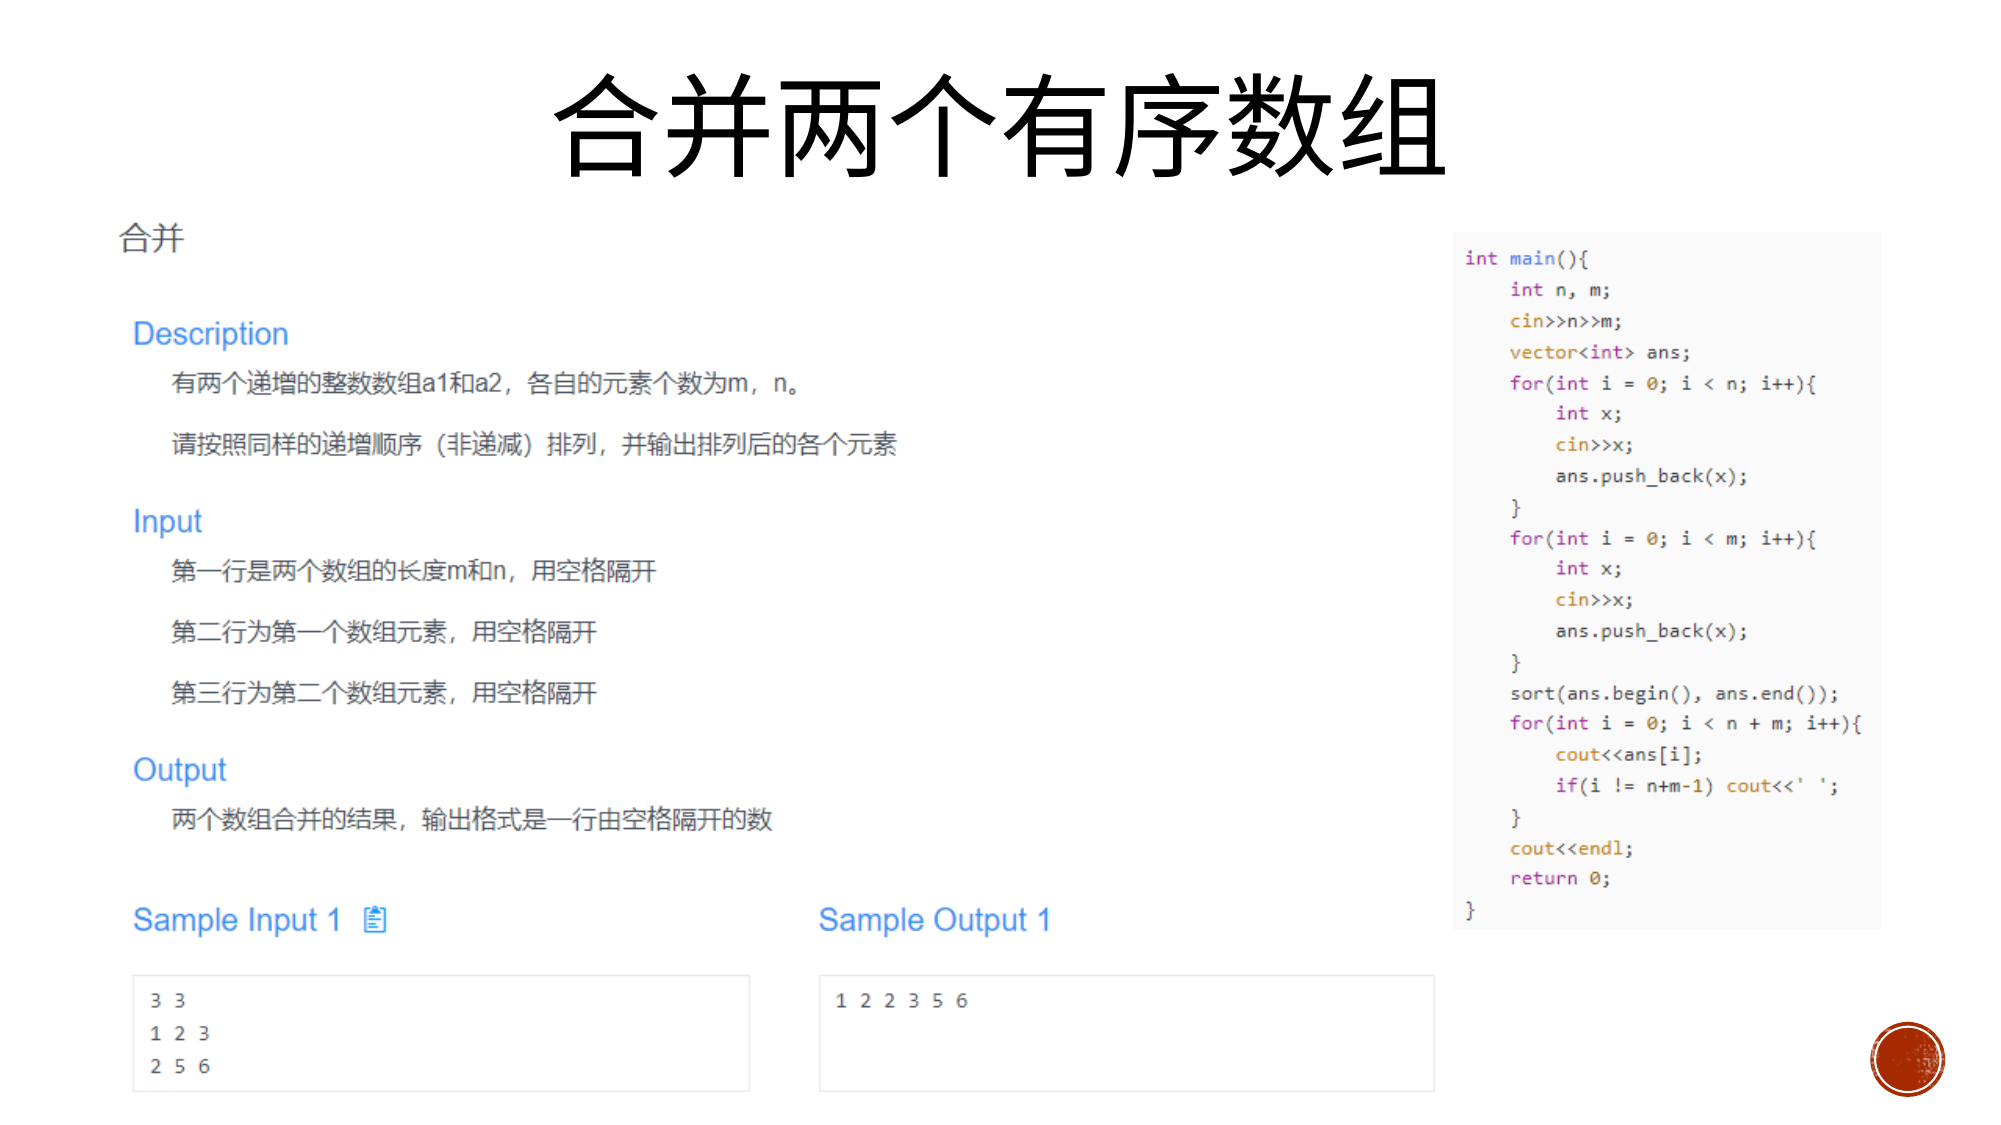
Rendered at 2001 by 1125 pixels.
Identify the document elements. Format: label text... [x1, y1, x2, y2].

title 合并两个有序数组 [174, 0, 1825, 232]
picture [75, 195, 1454, 1125]
picture [1455, 232, 1881, 930]
